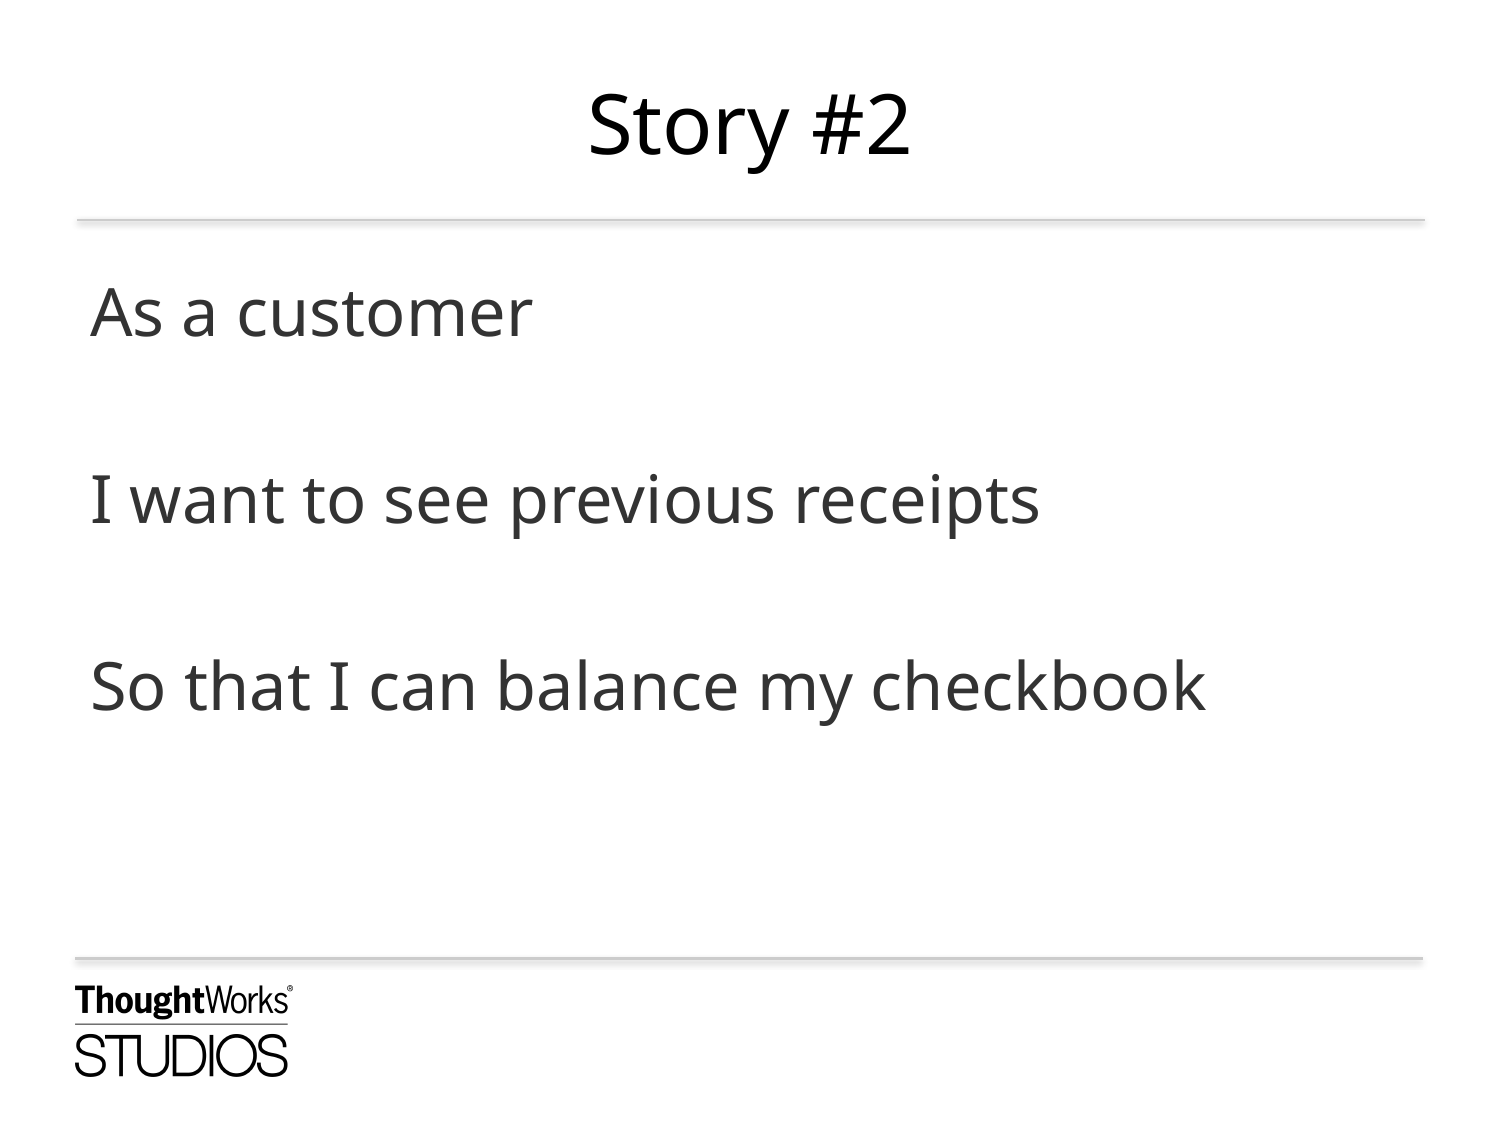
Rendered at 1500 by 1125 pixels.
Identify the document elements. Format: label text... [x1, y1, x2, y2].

list As a customer I want to see previous receipts So that I can balance my checkbook [75, 262, 1425, 948]
picture [75, 985, 293, 1077]
title Story #2 [75, 45, 1425, 197]
